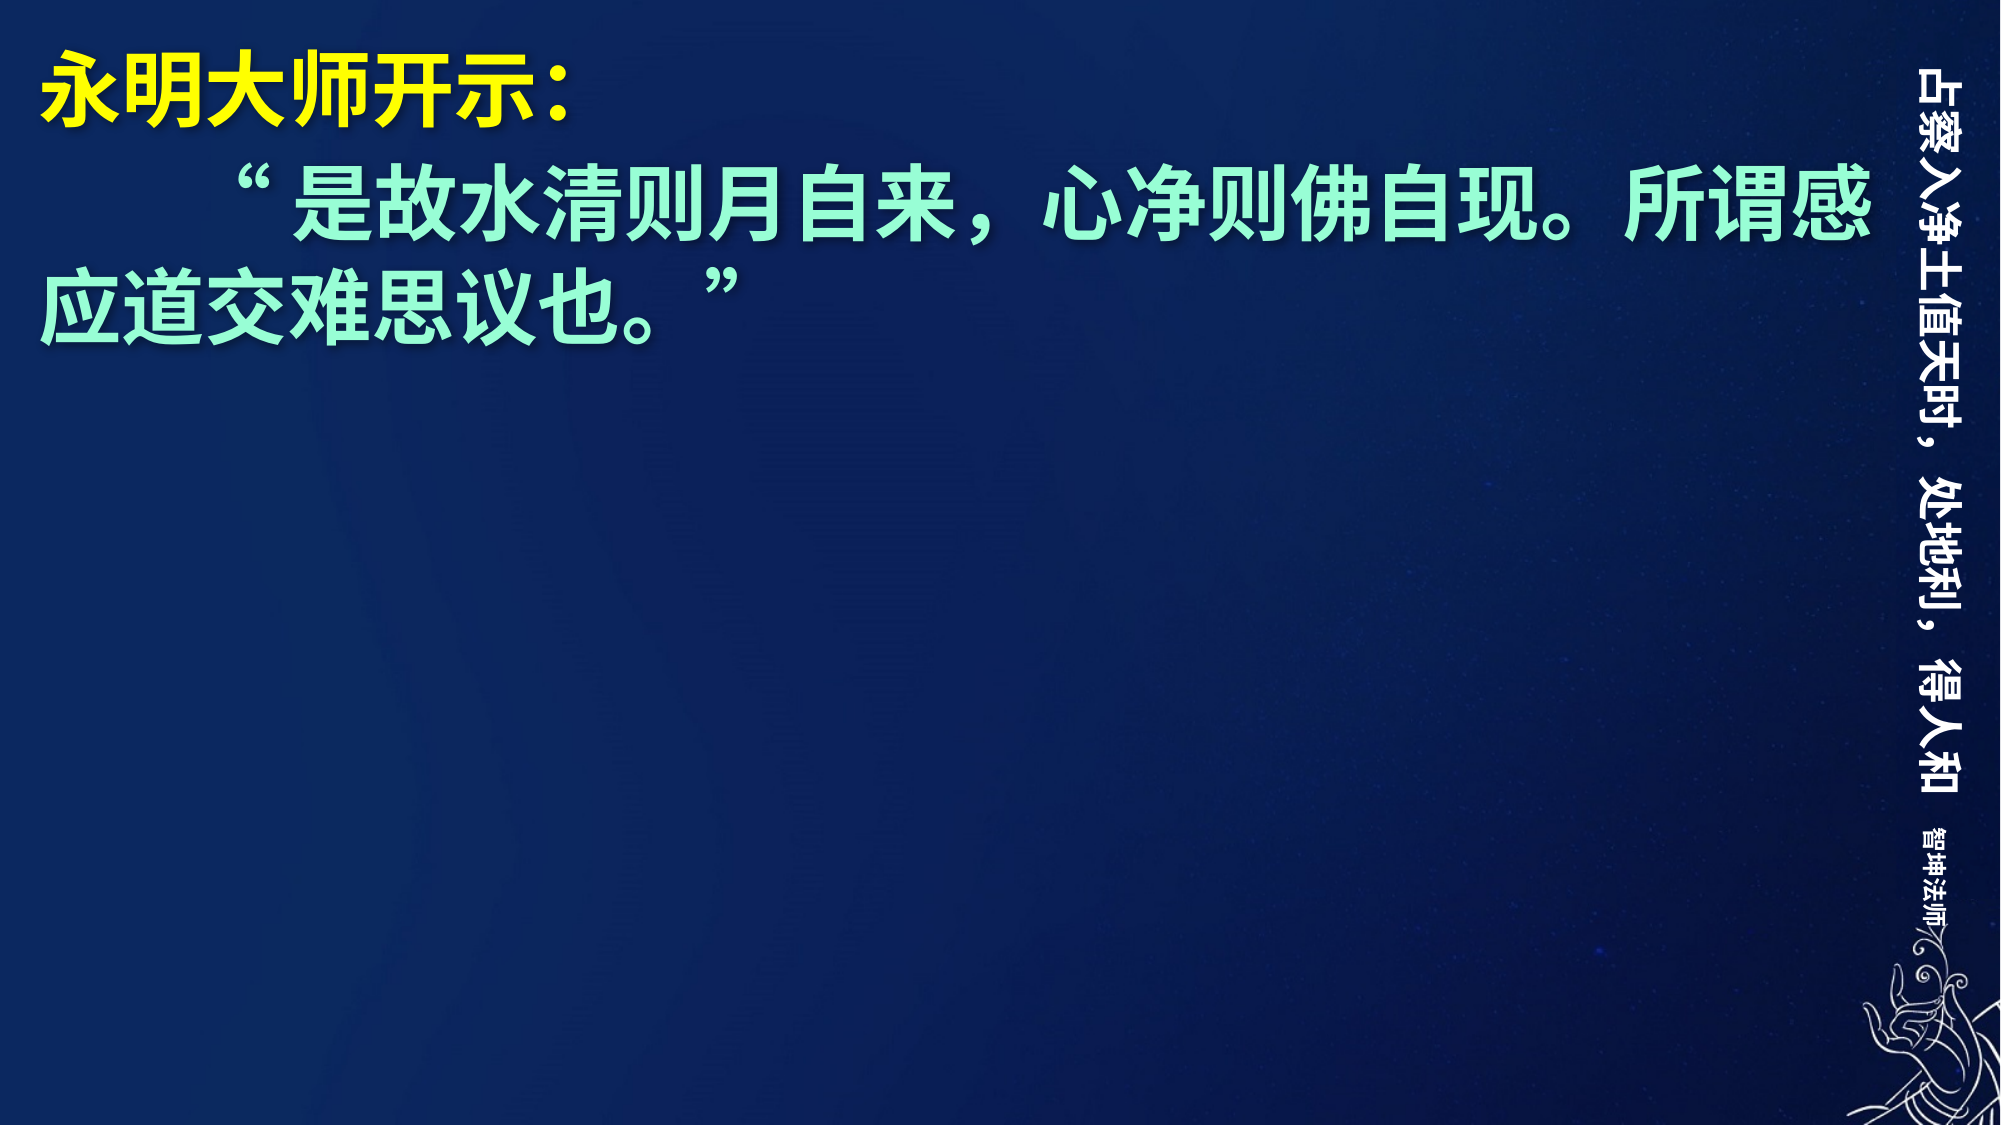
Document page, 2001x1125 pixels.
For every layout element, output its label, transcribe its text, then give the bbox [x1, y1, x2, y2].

picture [0, 0, 2001, 1125]
list 永明大师开示： “是故水清则月自来，心净则佛自现。所谓感应道交难思议也。” [23, 25, 1914, 1103]
